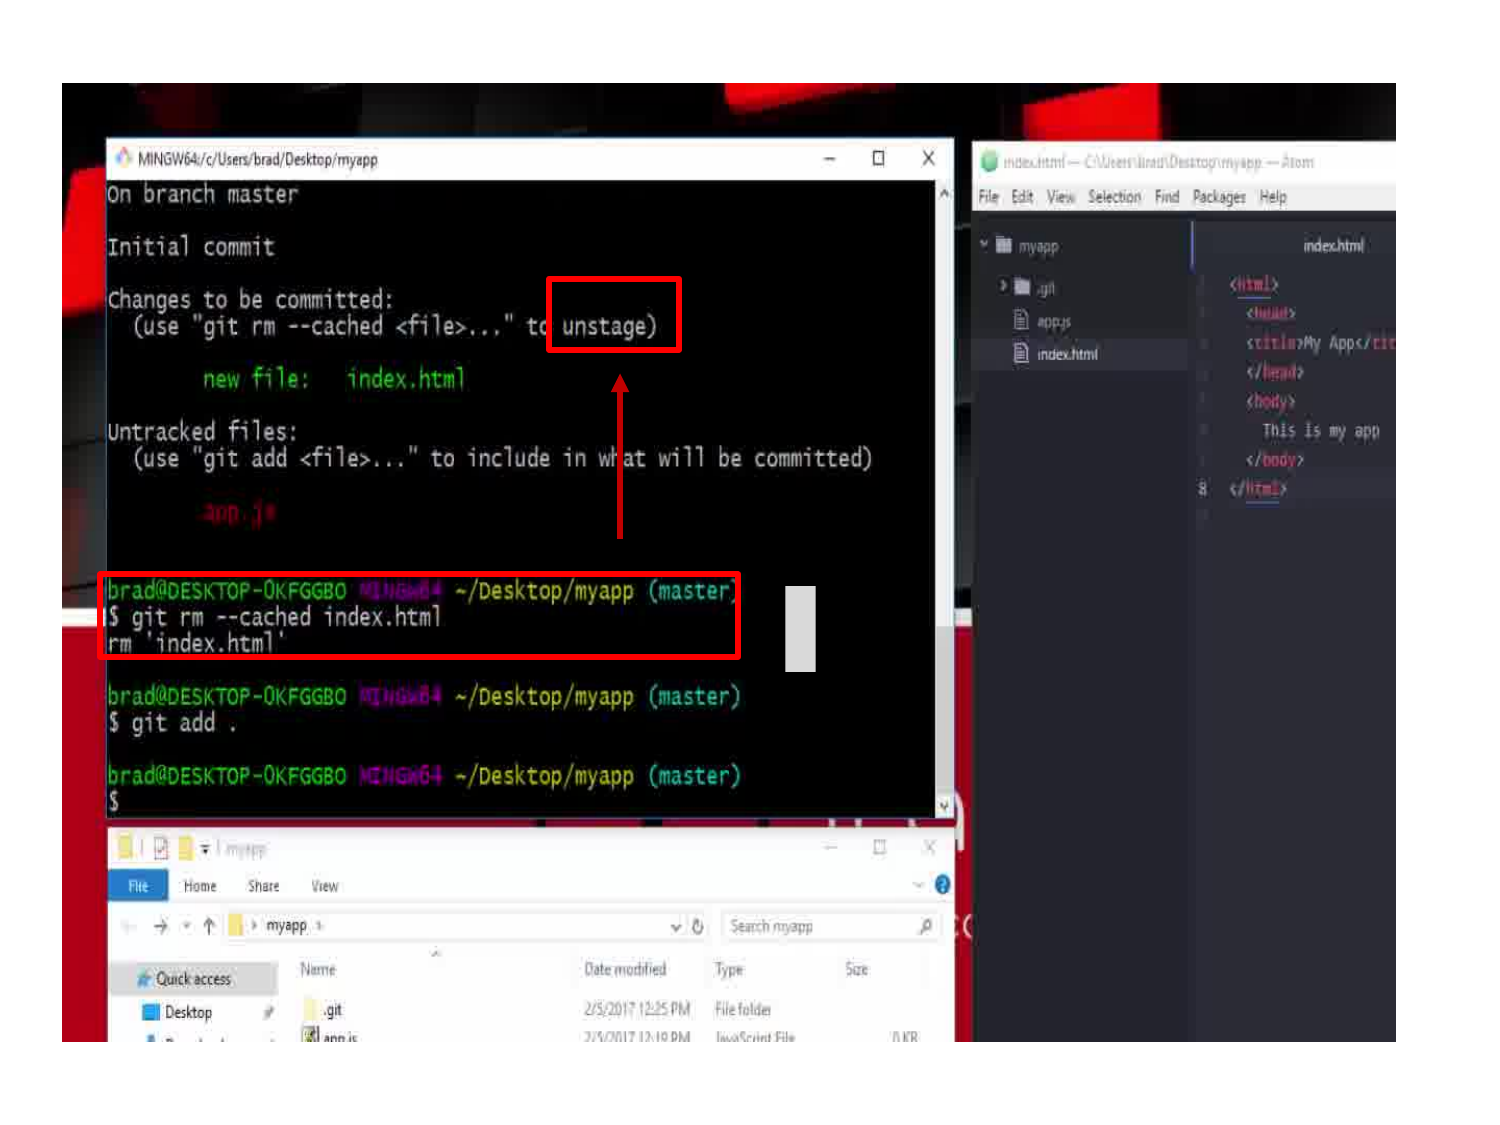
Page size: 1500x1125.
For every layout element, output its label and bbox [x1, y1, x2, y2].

picture [62, 83, 1396, 1042]
